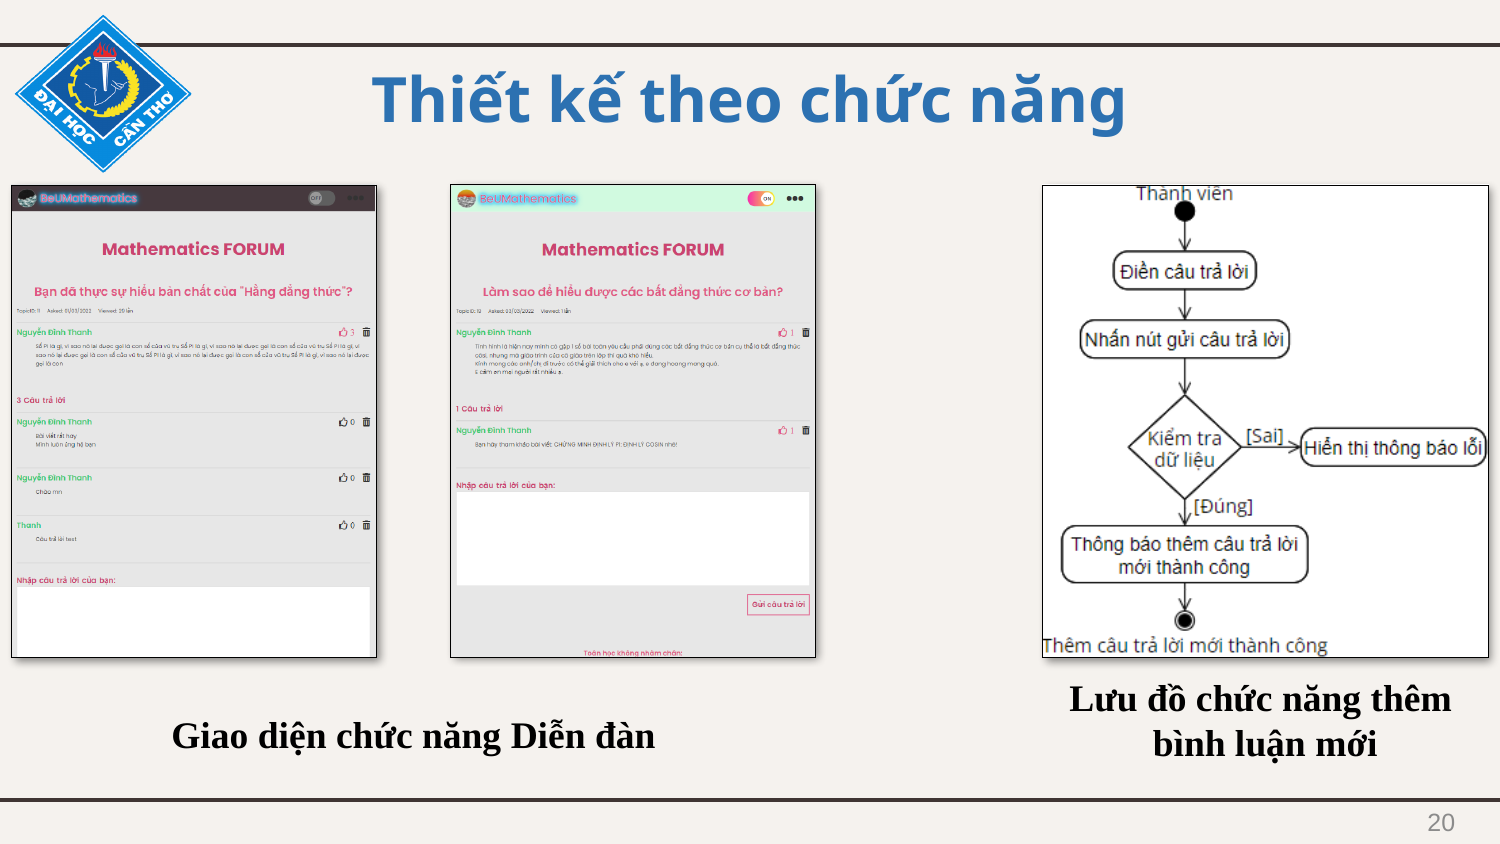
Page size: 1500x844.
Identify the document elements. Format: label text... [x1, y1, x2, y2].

picture [14, 14, 192, 173]
picture [1042, 184, 1489, 658]
title Thiết kế theo chức năng [170, 45, 1330, 147]
picture [11, 184, 377, 658]
text_box Giao diện chức năng Diễn đàn [123, 695, 704, 774]
picture [450, 183, 815, 657]
slide_number 20 [1383, 798, 1500, 844]
text_box Lưu đồ chức năng thêm bình luận mới [1042, 665, 1489, 774]
